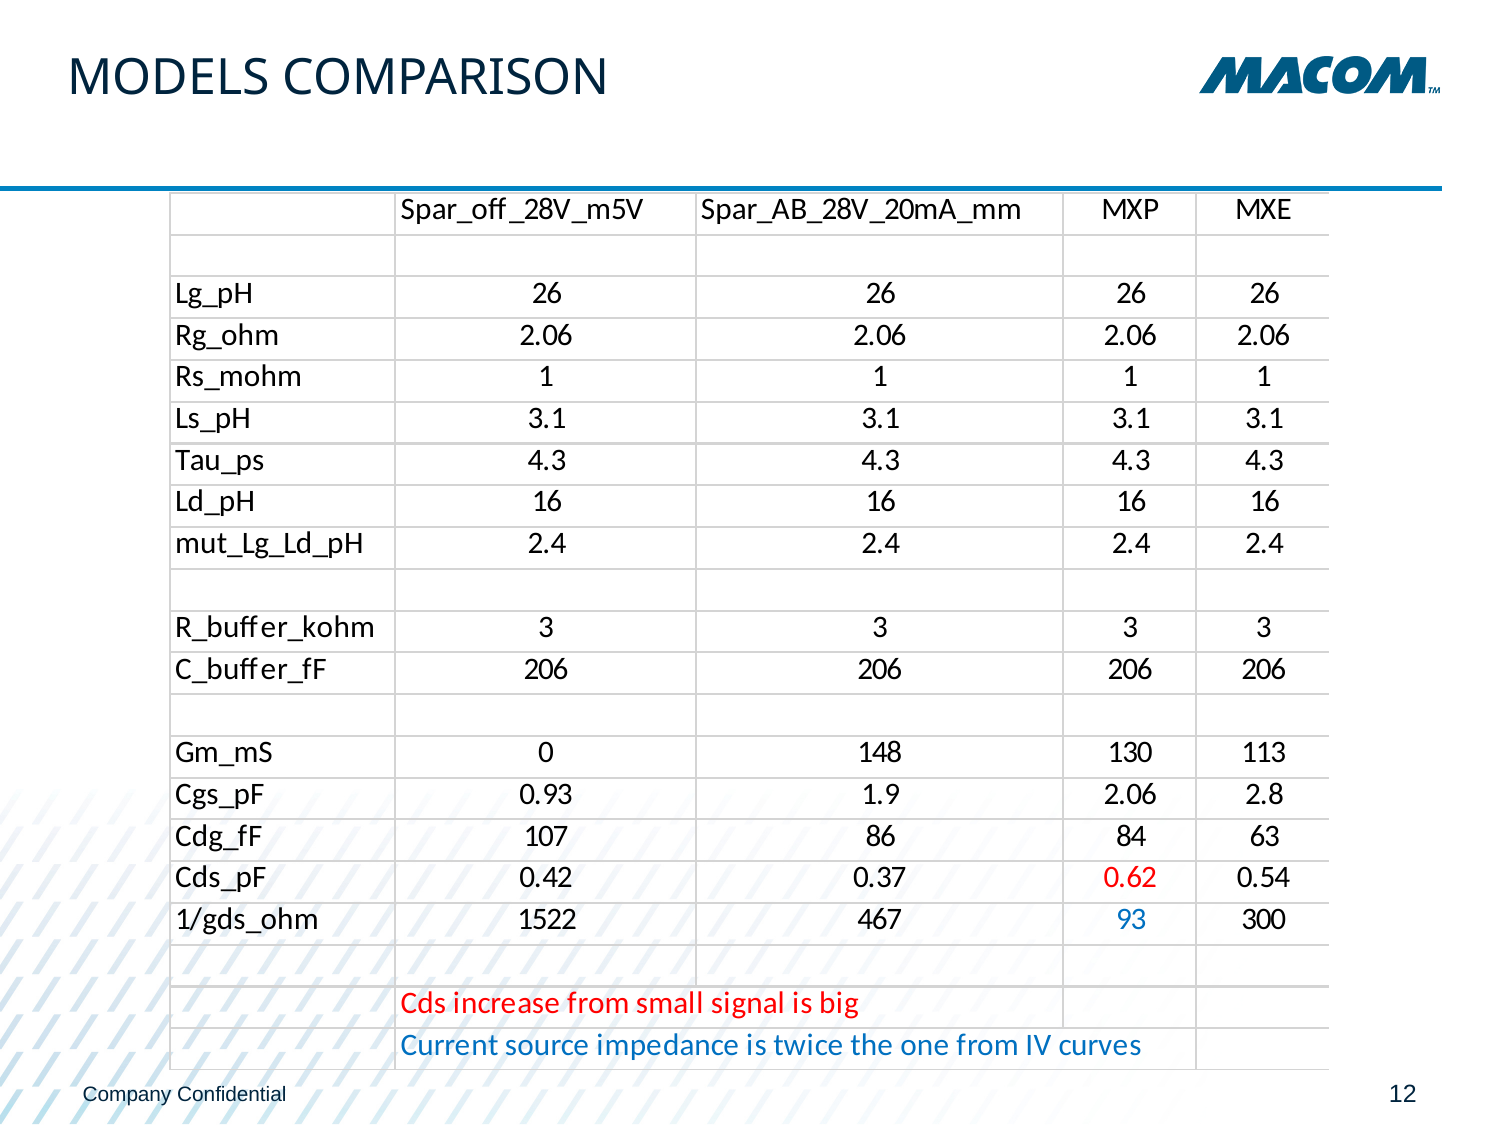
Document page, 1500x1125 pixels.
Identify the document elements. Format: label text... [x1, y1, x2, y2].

picture [1346, 68, 1358, 82]
picture [1199, 56, 1444, 98]
picture [0, 192, 1500, 1125]
title MODELS COMPARISON [67, 50, 1118, 157]
